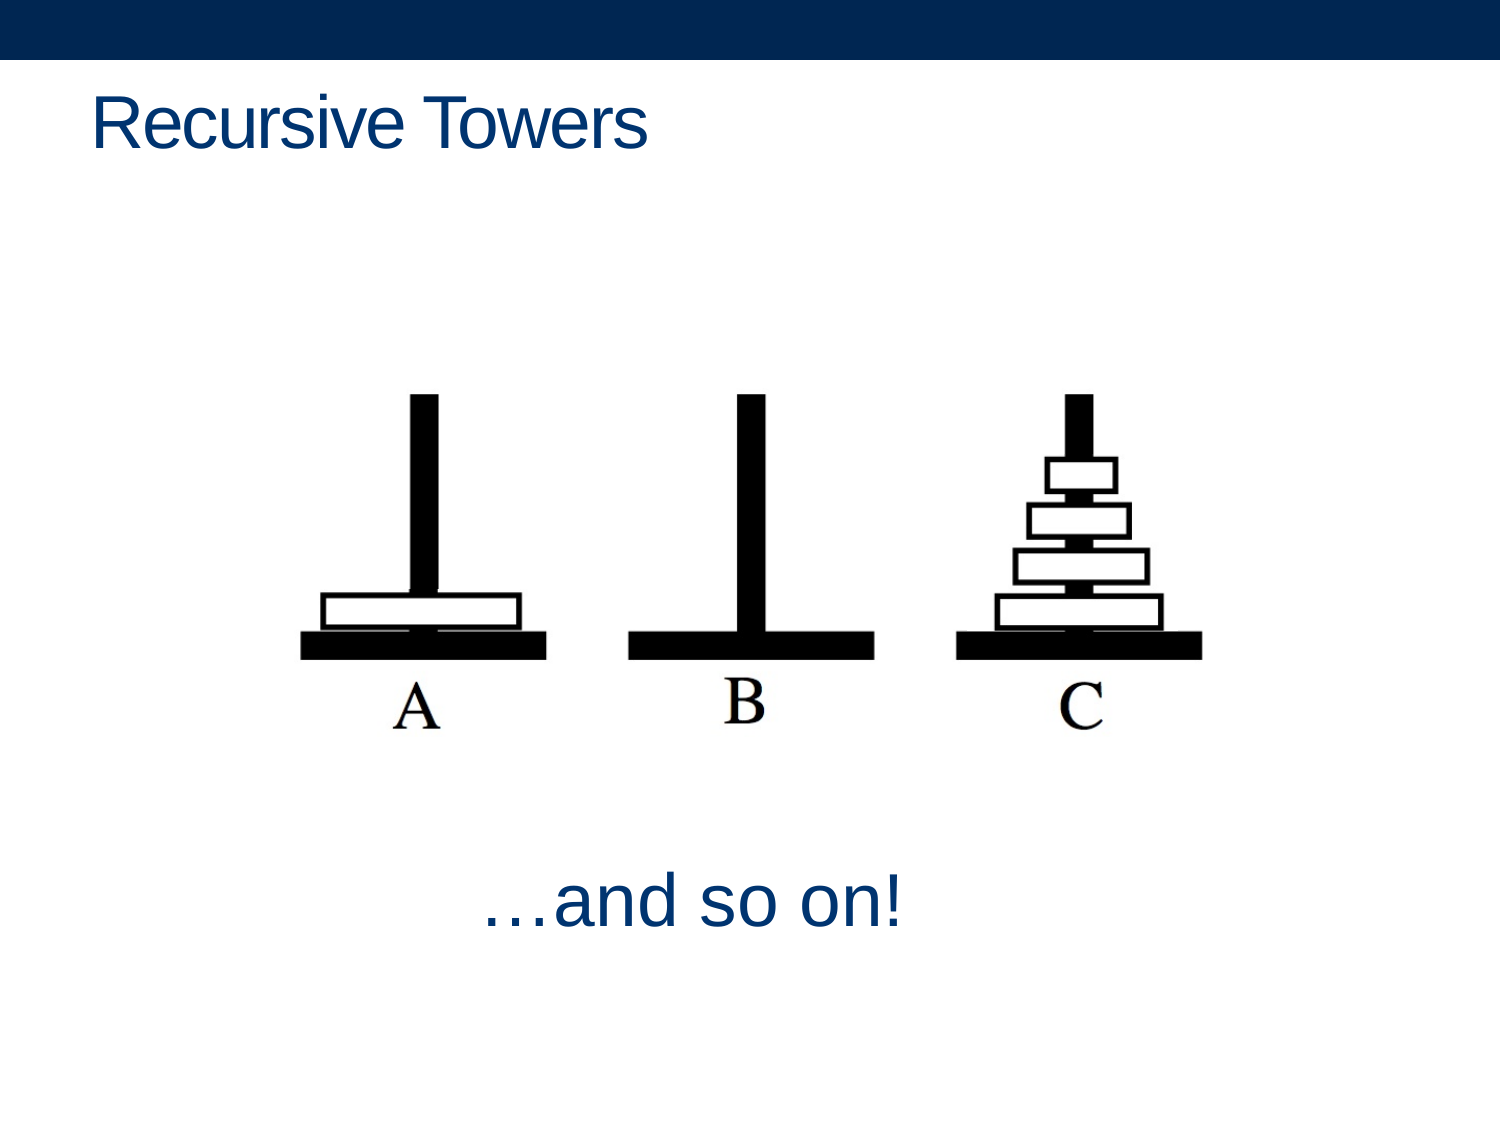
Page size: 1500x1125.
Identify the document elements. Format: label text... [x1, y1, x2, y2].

picture [294, 388, 1206, 737]
text_box …and so on! [463, 844, 919, 949]
title Recursive Towers [75, 37, 1425, 200]
